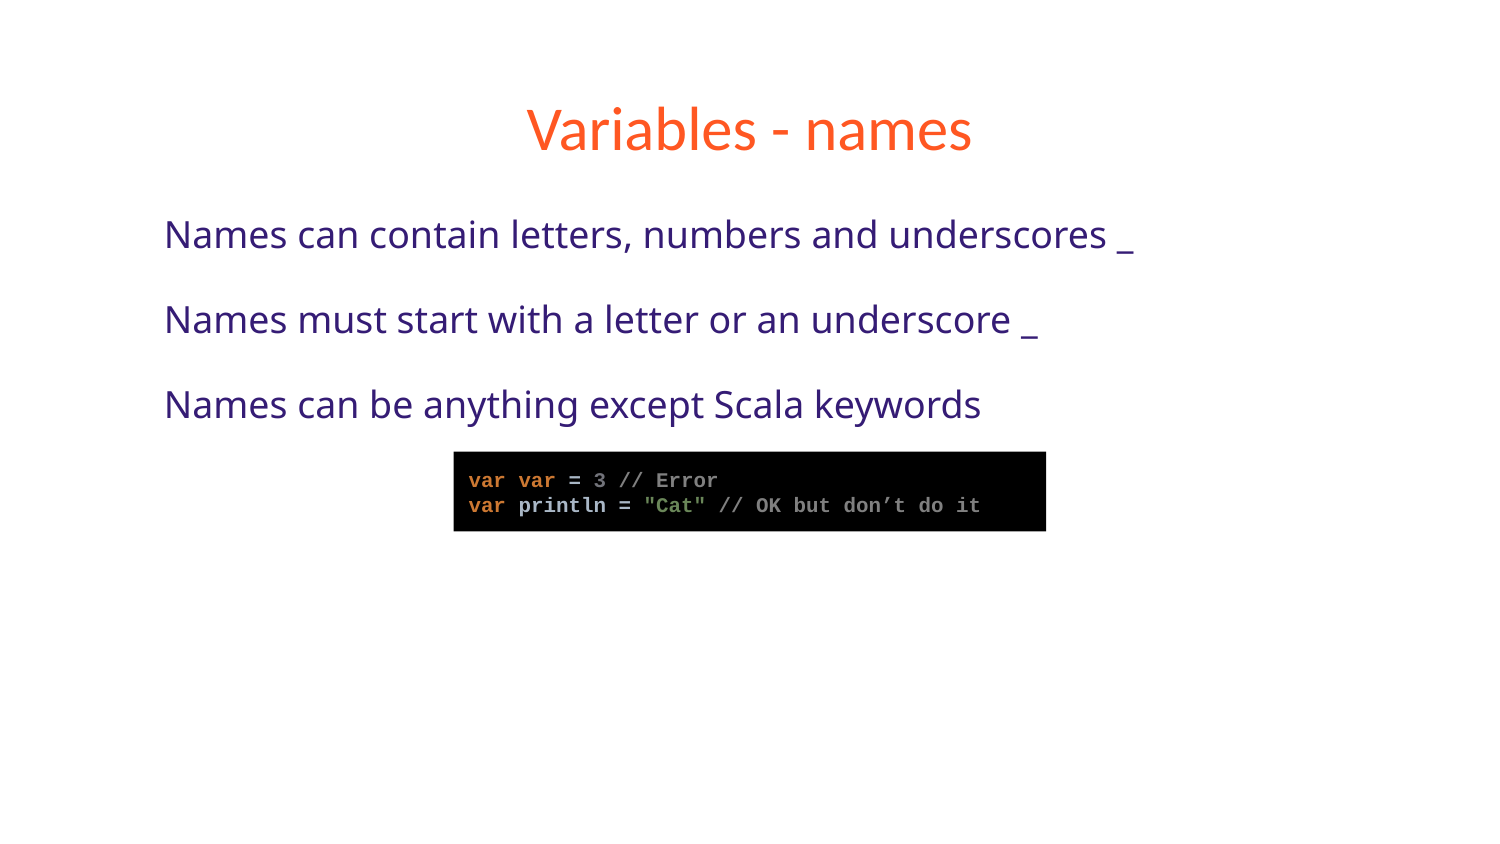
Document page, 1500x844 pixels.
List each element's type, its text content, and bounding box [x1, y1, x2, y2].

list Names can contain letters, numbers and underscores _ Names must start with a letter or an underscore _ Names can be anything except Scala keywords [148, 189, 1350, 750]
title Variables - names [51, 72, 1449, 167]
text_box var var = 3 // Error var println = "Cat" // OK but don’t do it [453, 451, 1047, 532]
